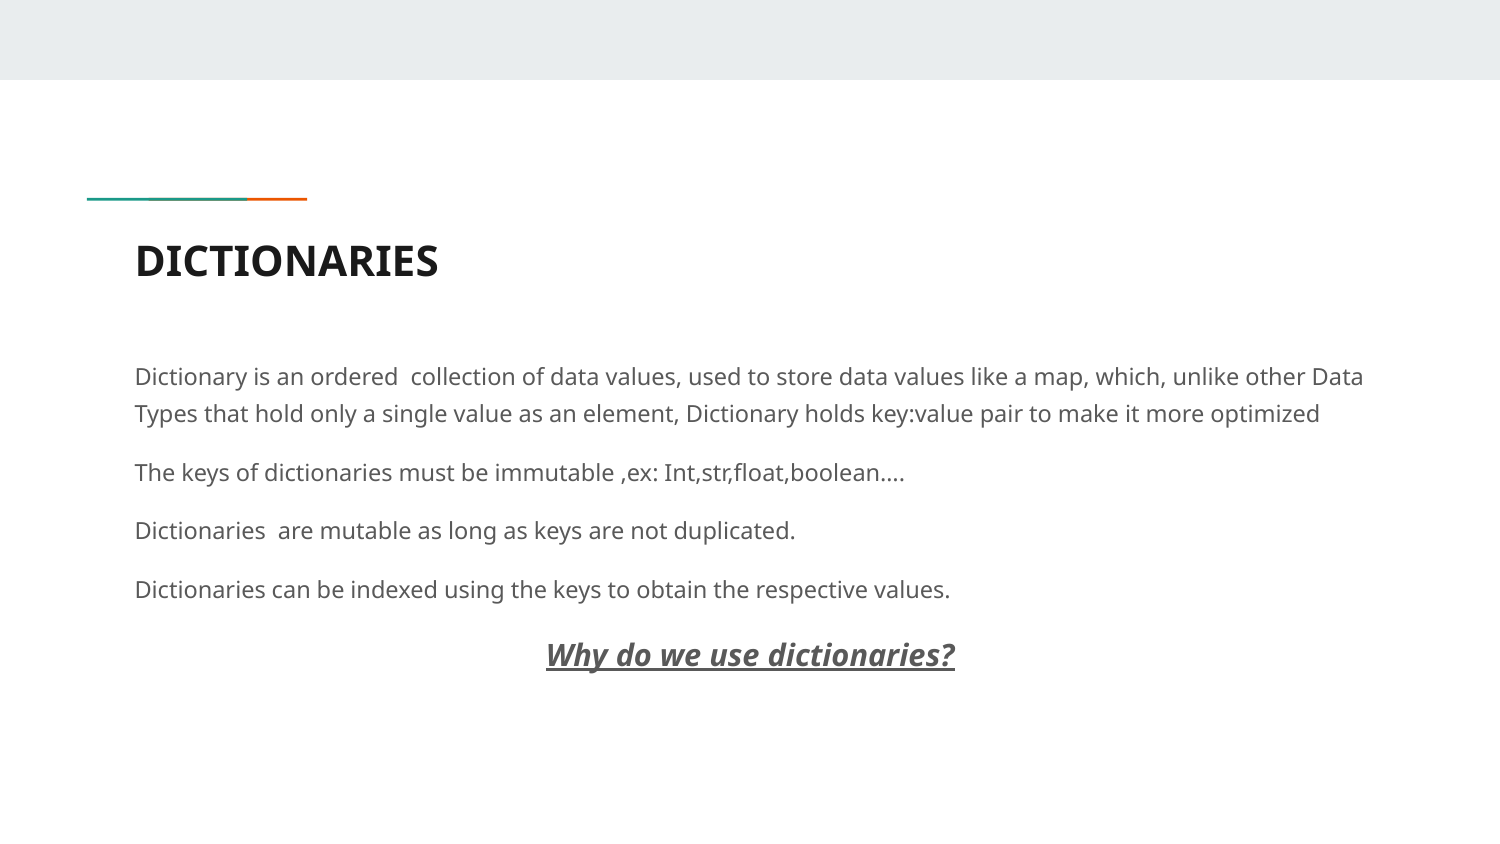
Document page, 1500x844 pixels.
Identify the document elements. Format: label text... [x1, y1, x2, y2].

list Dictionary is an ordered collection of data values, used to store data values like a map, which, unlike other Data Types that hold only a single value as an element, Dictionary holds key:value pair to make it more optimized The keys of dictionaries must be immutable ,ex: Int,str,float,boolean…. Dictionaries are mutable as long as keys are not duplicated. Dictionaries can be indexed using the keys to obtain the respective values. Why do we use dictionaries? [119, 341, 1381, 712]
title DICTIONARIES [119, 216, 1381, 305]
